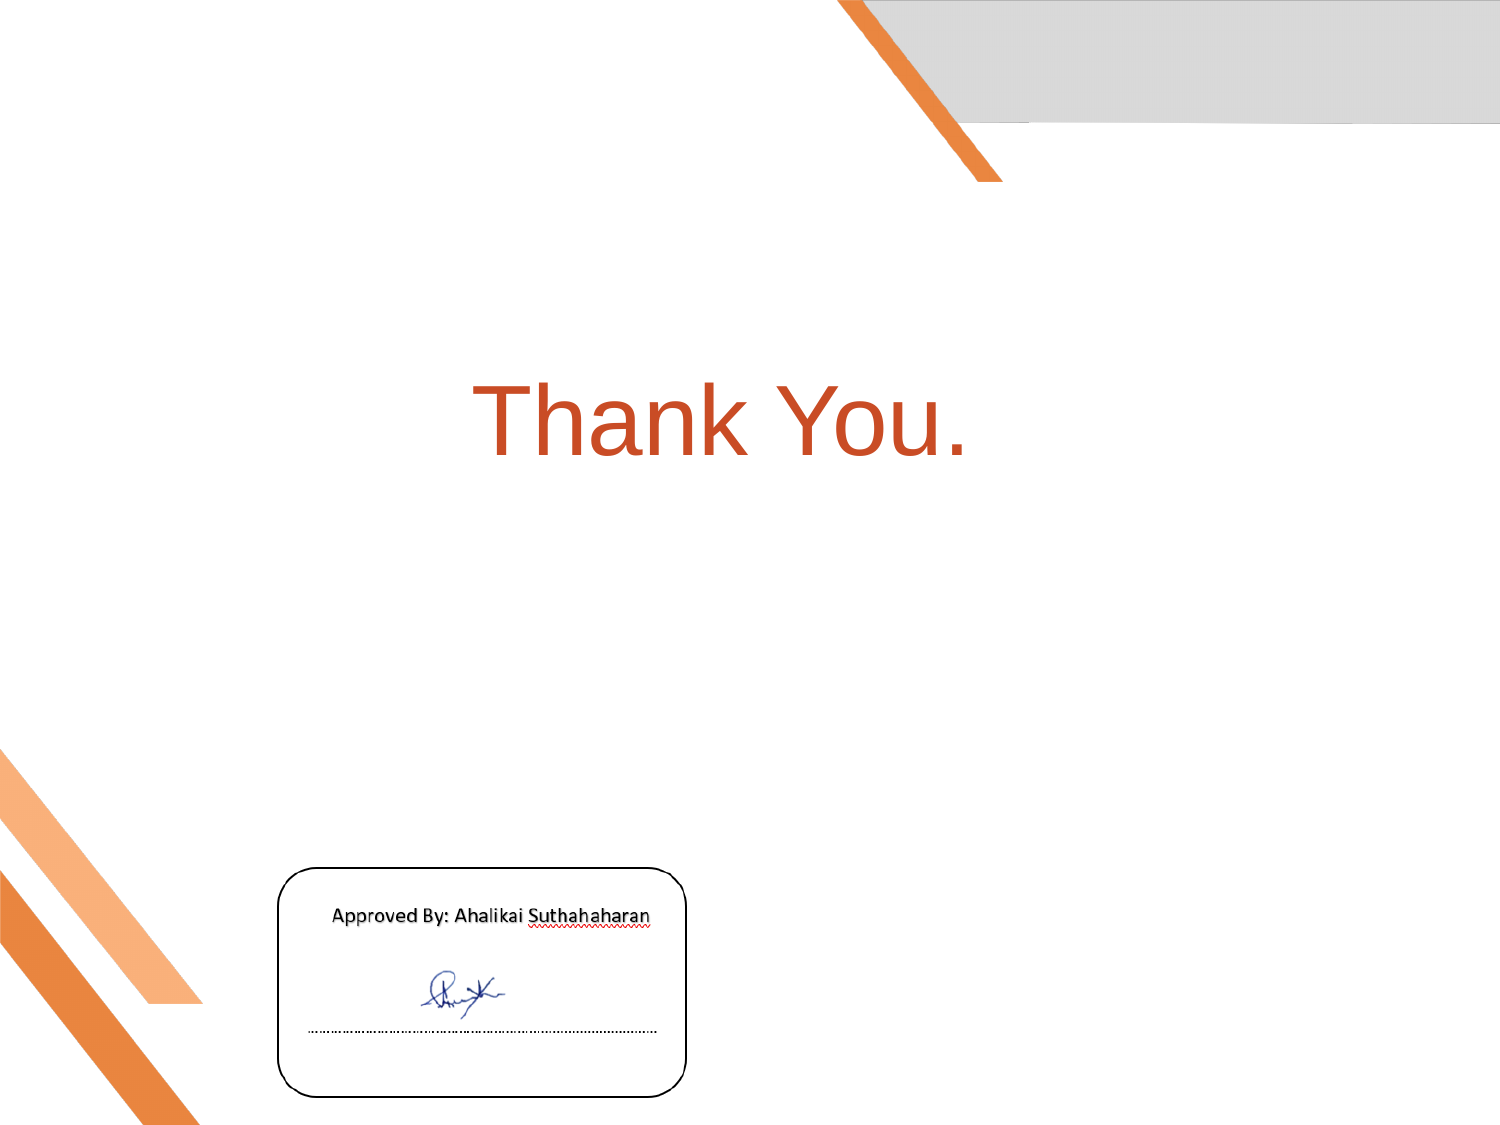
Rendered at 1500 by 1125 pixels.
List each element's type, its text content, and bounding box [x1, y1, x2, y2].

title Thank You. [350, 275, 1188, 675]
picture [837, 0, 1500, 182]
picture [0, 745, 203, 1125]
picture [262, 846, 706, 1123]
